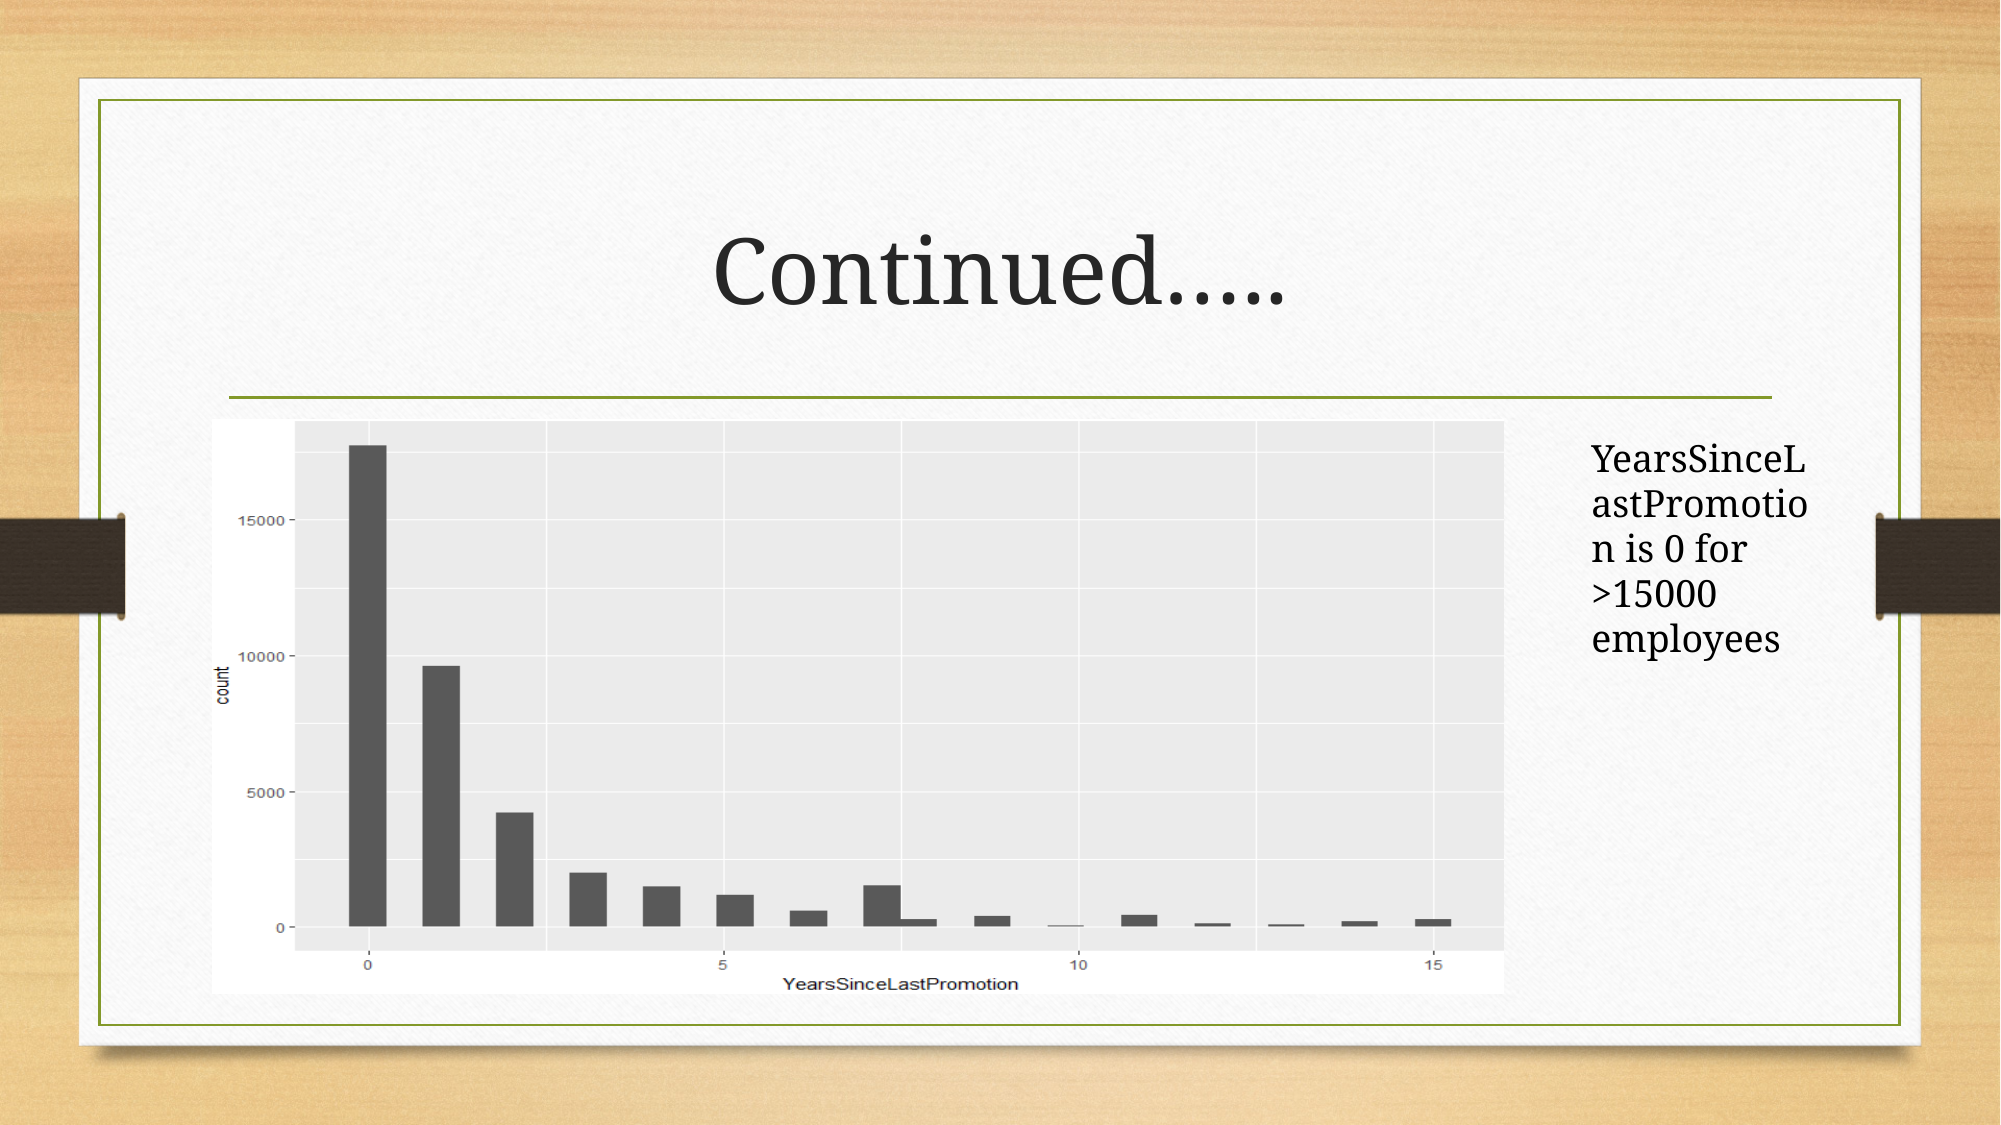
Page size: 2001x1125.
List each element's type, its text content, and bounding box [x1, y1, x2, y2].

text_box YearsSinceLastPromotion is 0 for >15000 employees [1576, 427, 1841, 668]
title Continued….. [212, 161, 1788, 375]
picture [0, 0, 2001, 1125]
